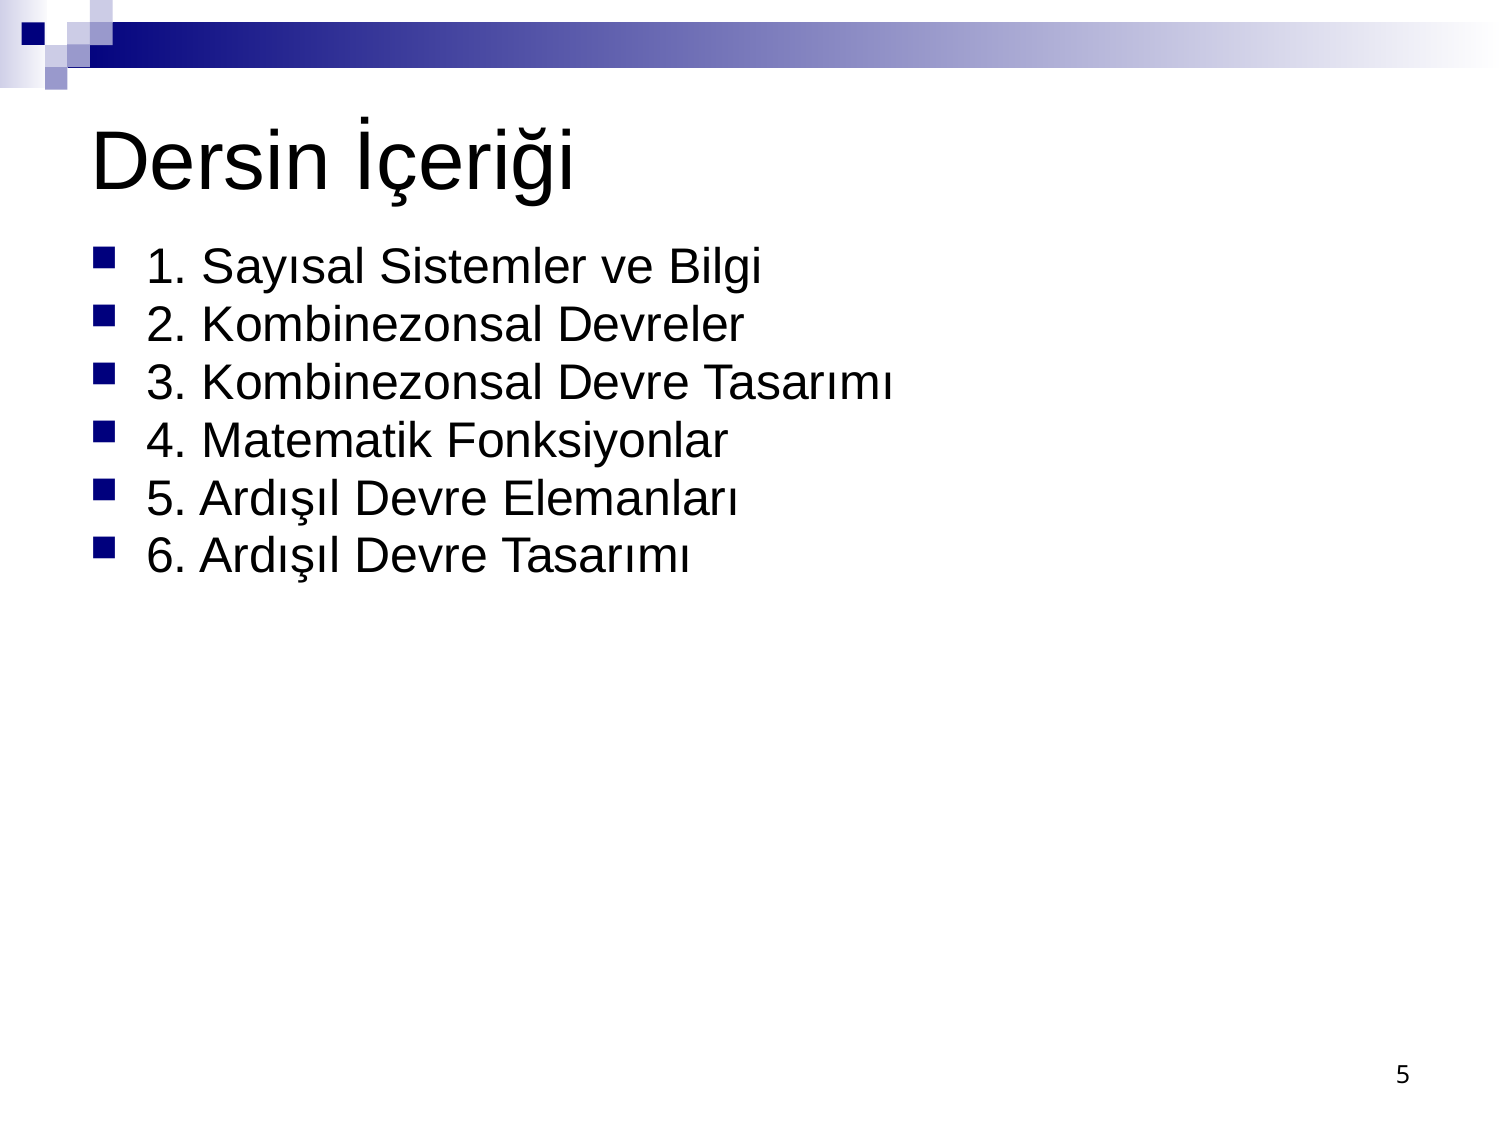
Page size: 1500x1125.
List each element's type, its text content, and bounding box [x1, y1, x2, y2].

list 1. Sayısal Sistemler ve Bilgi 2. Kombinezonsal Devreler 3. Kombinezonsal Devre Tasarımı 4. Matematik Fonksiyonlar 5. Ardışıl Devre Elemanları 6. Ardışıl Devre Tasarımı [74, 237, 1426, 1063]
title Dersin İçeriği [74, 74, 1426, 237]
slide_number 5 [1074, 1063, 1426, 1101]
